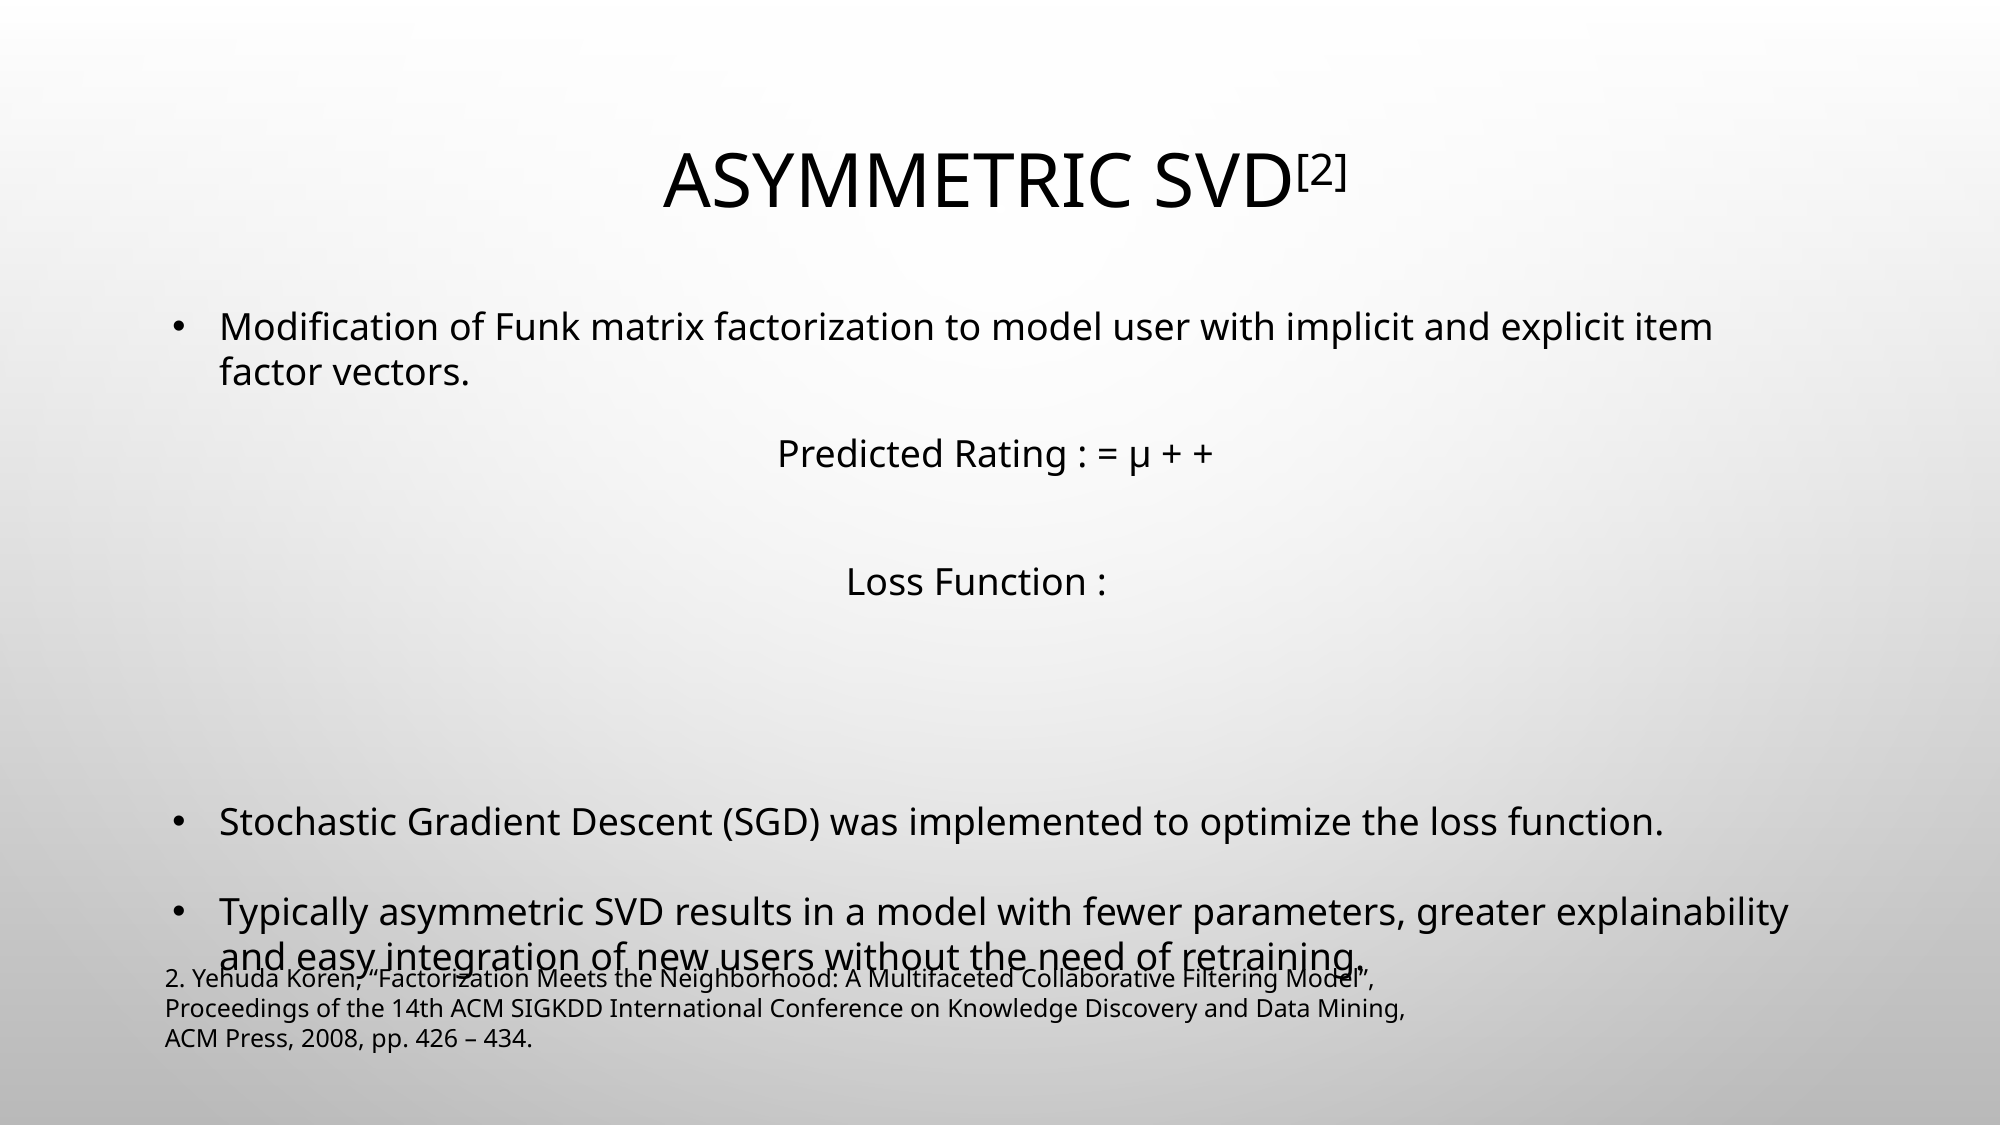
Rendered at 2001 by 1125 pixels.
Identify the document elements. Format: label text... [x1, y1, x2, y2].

text_box Modification of Funk matrix factorization to model user with implicit and explicit item factor vectors. Stochastic Gradient Descent (SGD) was implemented to optimize the loss function. Typically asymmetric SVD results in a model with fewer parameters, greater explainability and easy integration of new users without the need of retraining. [157, 295, 1843, 986]
picture [0, 0, 2000, 1125]
footer 2. Yehuda Koren, “Factorization Meets the Neighborhood: A Multifaceted Collaborative Filtering Model”, Proceedings of the 14th ACM SIGKDD International Conference on Knowledge Discovery and Data Mining, ACM Press, 2008, pp. 426 – 434. [149, 965, 1448, 1050]
title ASYMMETRIC SVD[2] [125, 102, 1888, 266]
